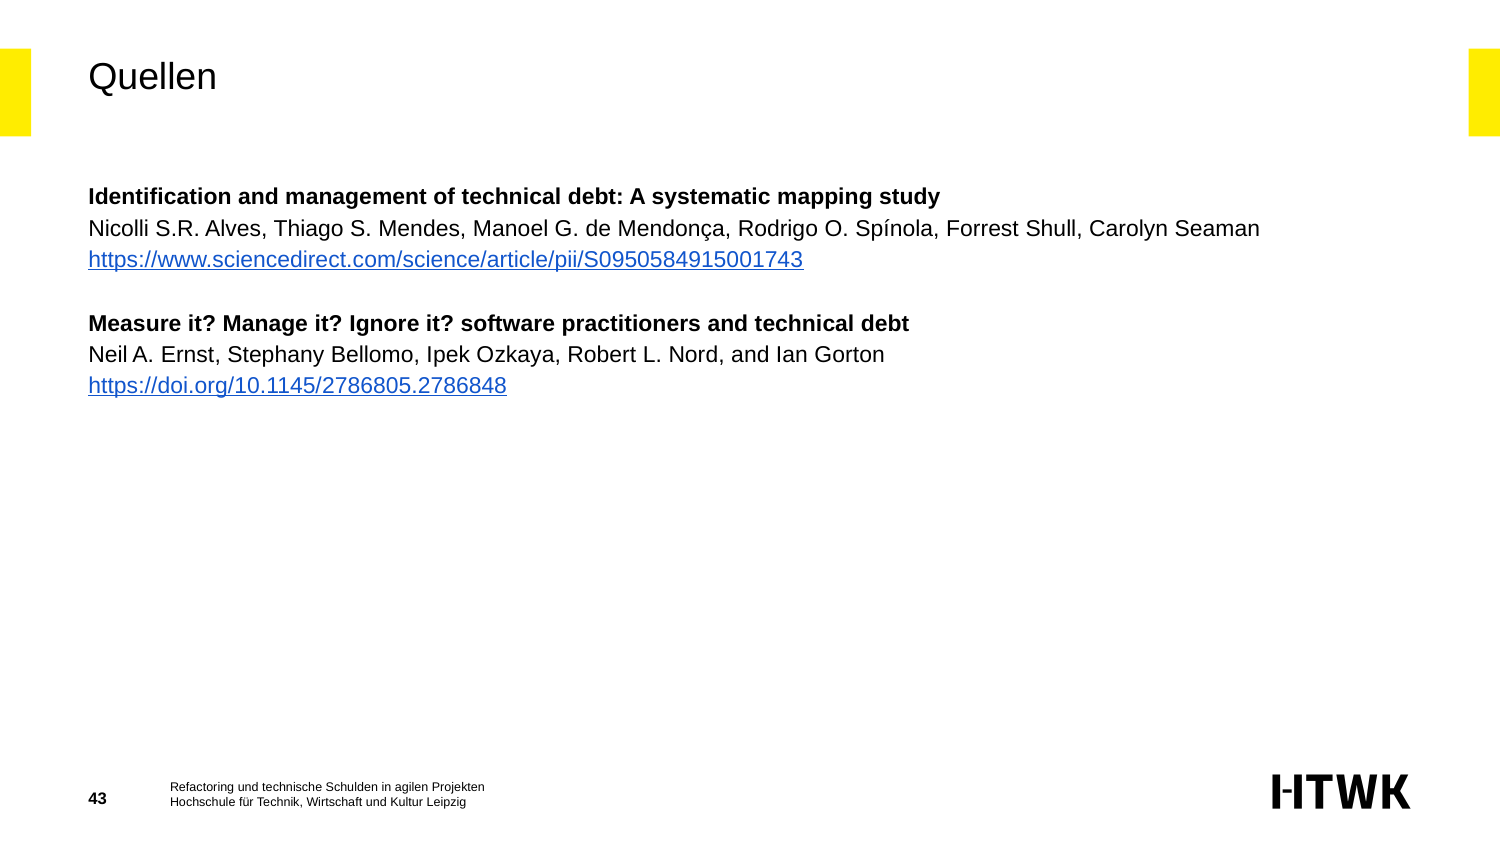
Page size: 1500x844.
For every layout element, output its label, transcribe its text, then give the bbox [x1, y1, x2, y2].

title Quellen [88, 48, 1412, 137]
picture [1271, 773, 1412, 810]
list Identification and management of technical debt: A systematic mapping study Nicolli S.R. Alves, Thiago S. Mendes, Manoel G. de Mendonça, Rodrigo O. Spínola, Forrest Shull, Carolyn Seaman https://www.sciencedirect.com/science/article/pii/S0950584915001743 Measure it? Manage it? Ignore it? software practitioners and technical debt Neil A. Ernst, Stephany Bellomo, Ipek Ozkaya, Robert L. Nord, and Ian Gorton https://doi.org/10.1145/2786805.2786848 [88, 177, 1412, 755]
slide_number ‹#› [88, 763, 149, 808]
